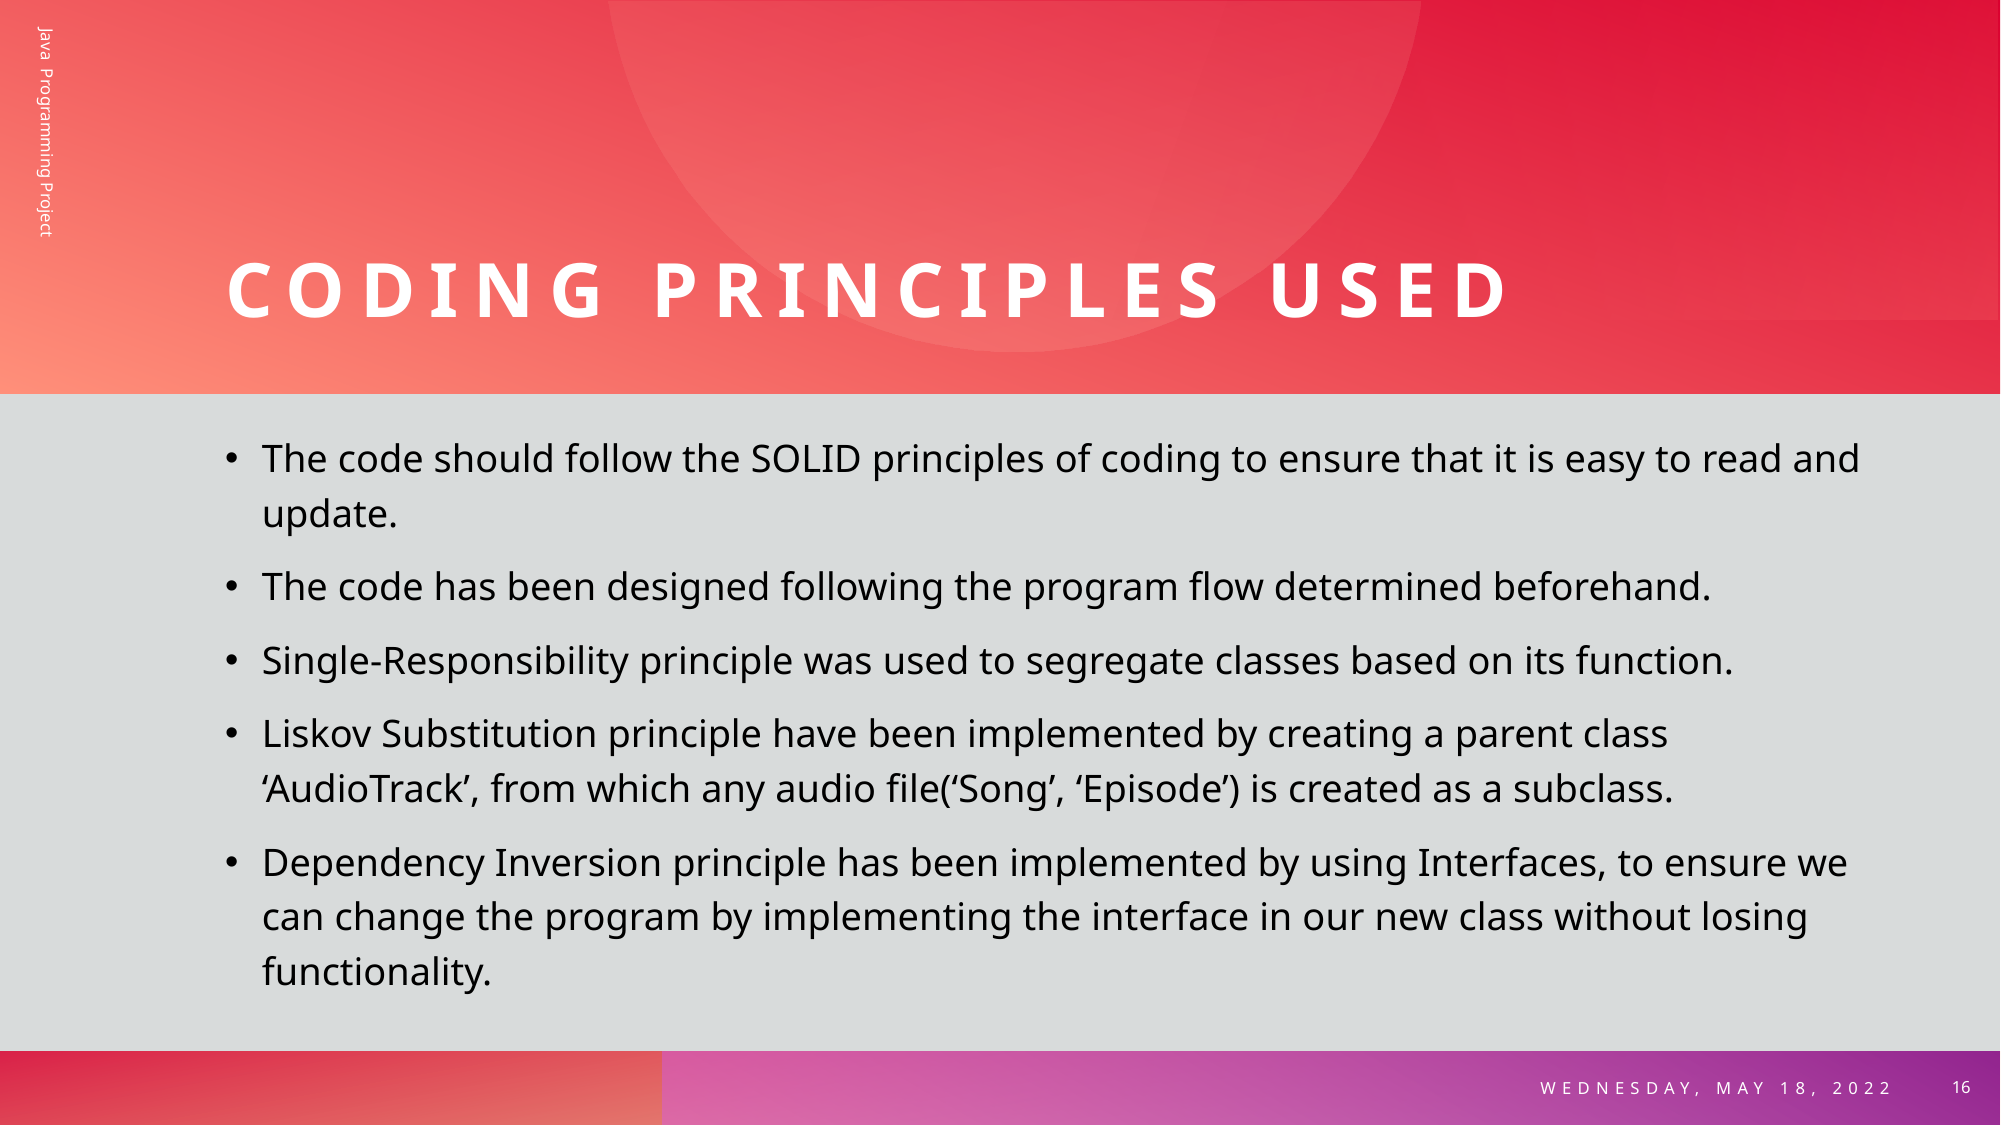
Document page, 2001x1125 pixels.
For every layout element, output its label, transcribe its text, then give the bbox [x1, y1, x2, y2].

list The code should follow the SOLID principles of coding to ensure that it is easy to read and update. The code has been designed following the program flow determined beforehand. Single-Responsibility principle was used to segregate classes based on its function. Liskov Substitution principle have been implemented by creating a parent class ‘AudioTrack’, from which any audio file(‘Song’, ‘Episode’) is created as a subclass. Dependency Inversion principle has been implemented by using Interfaces, to ensure we can change the program by implementing the interface in our new class without losing functionality. [225, 425, 1897, 995]
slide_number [1297, 1051, 1905, 1125]
title Coding principles USED [225, 130, 1905, 333]
footer Java Programming Project [0, 13, 76, 689]
slide_number 16 [1913, 1051, 1986, 1125]
